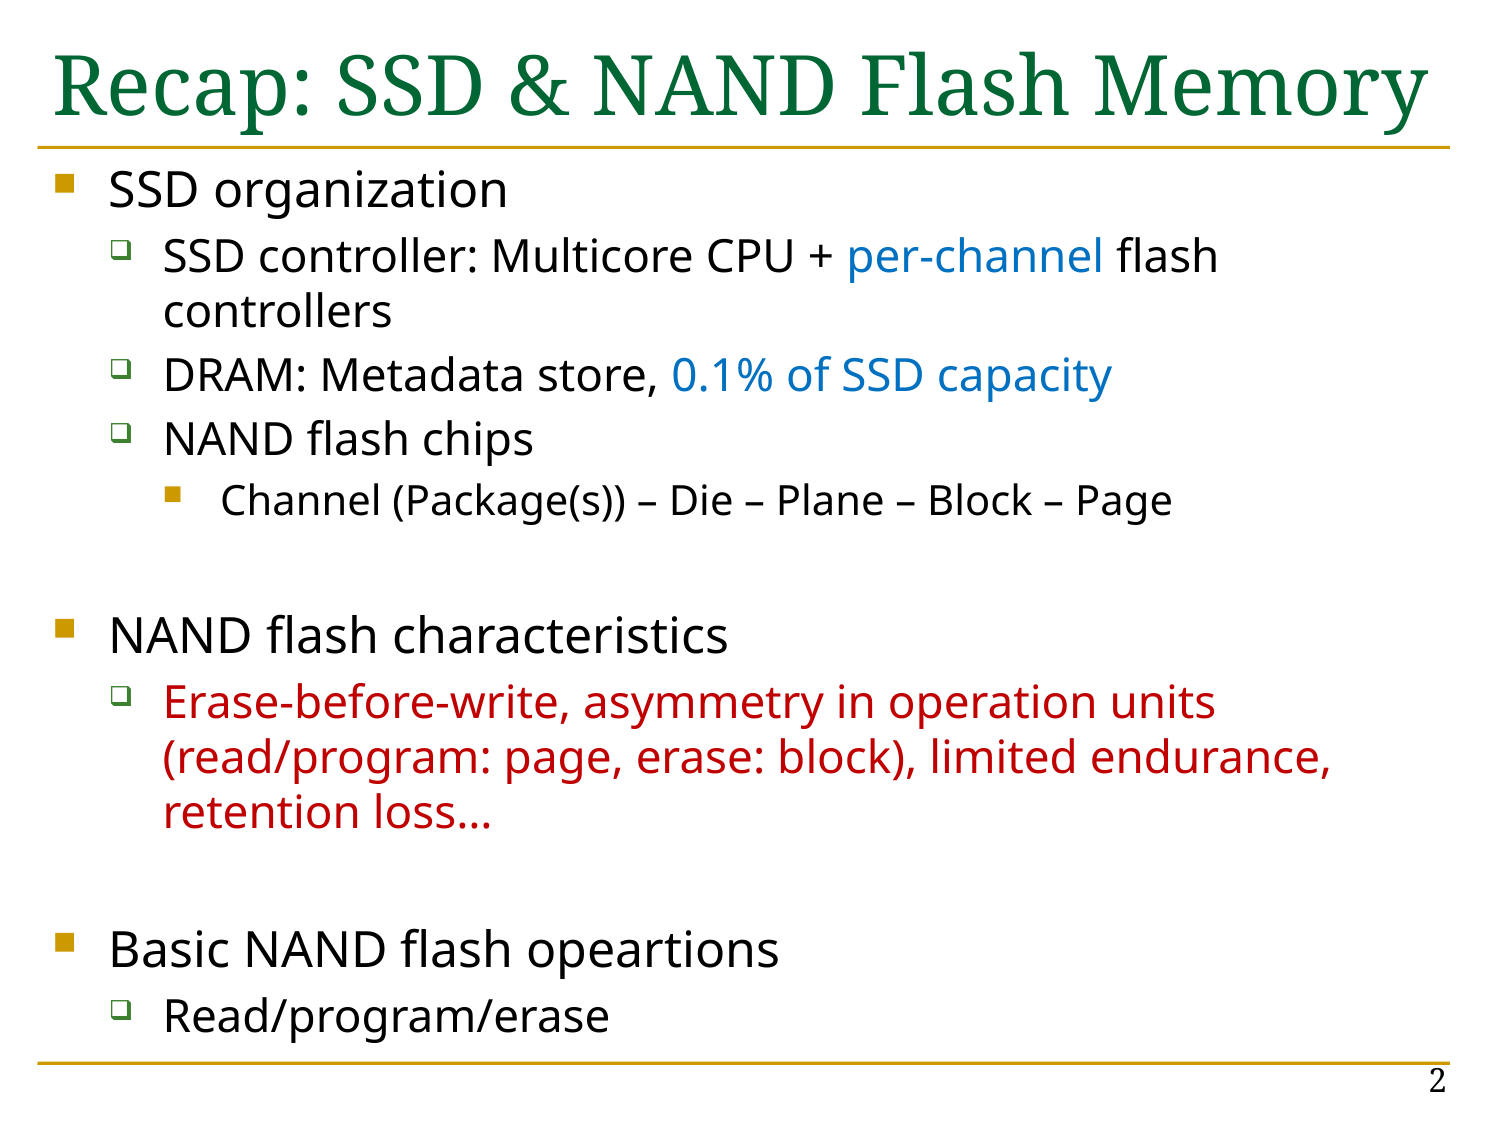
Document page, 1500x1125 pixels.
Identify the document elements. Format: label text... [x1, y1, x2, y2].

title Recap: SSD & NAND Flash Memory [37, 24, 1450, 149]
slide_number 2 [1111, 1036, 1462, 1112]
list SSD organization SSD controller: Multicore CPU + per-channel flash controllers DRAM: Metadata store, 0.1% of SSD capacity NAND flash chips Channel (Package(s)) – Die – Plane – Block – Page NAND flash characteristics Erase-before-write, asymmetry in operation units (read/program: page, erase: block), limited endurance, retention loss… Basic NAND flash opeartions Read/program/erase [37, 149, 1450, 1063]
